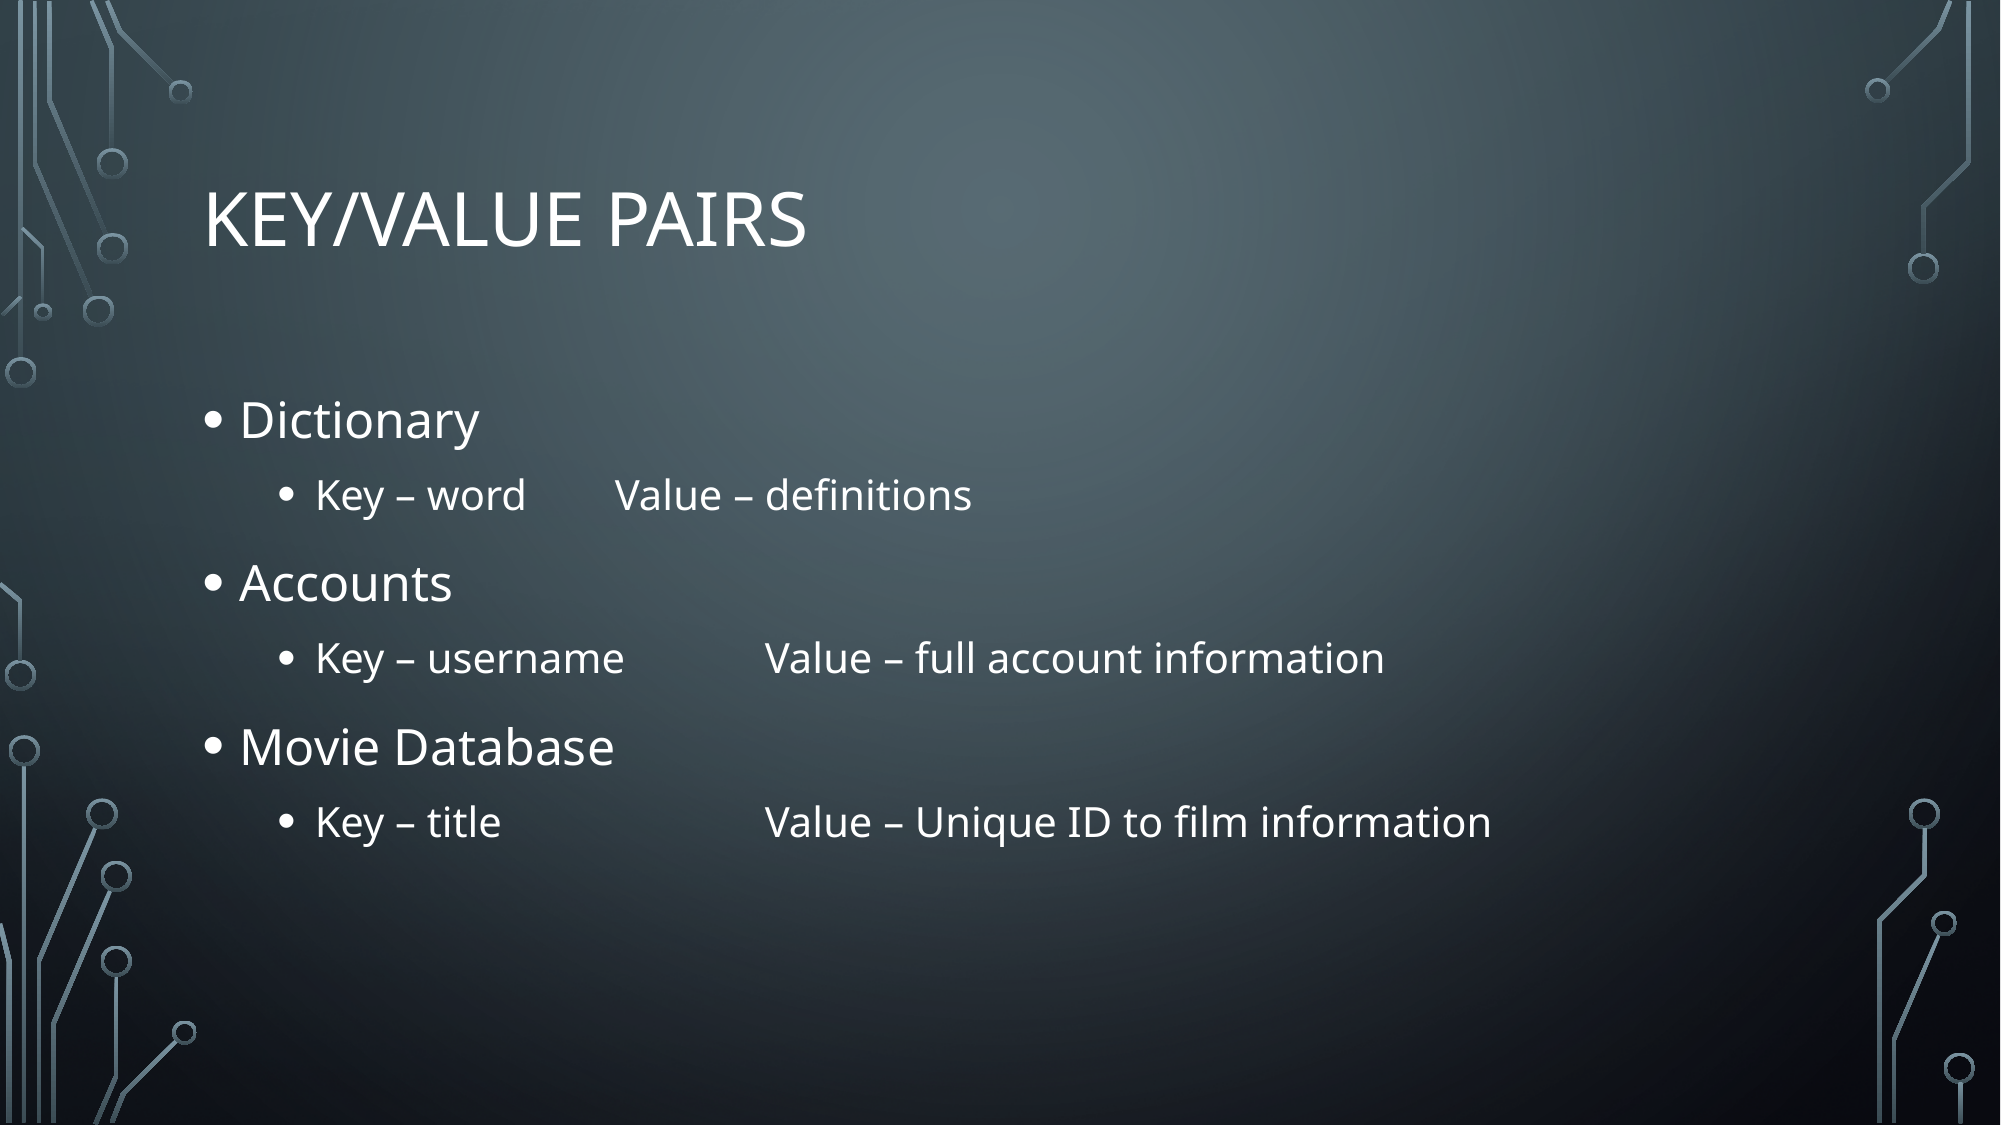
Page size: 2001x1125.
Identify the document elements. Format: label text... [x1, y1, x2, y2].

list Dictionary Key – word Value – definitions Accounts Key – username Value – full account information Movie Database Key – title Value – Unique ID to film information [187, 369, 1813, 950]
title key/value pairs [187, 101, 1813, 344]
